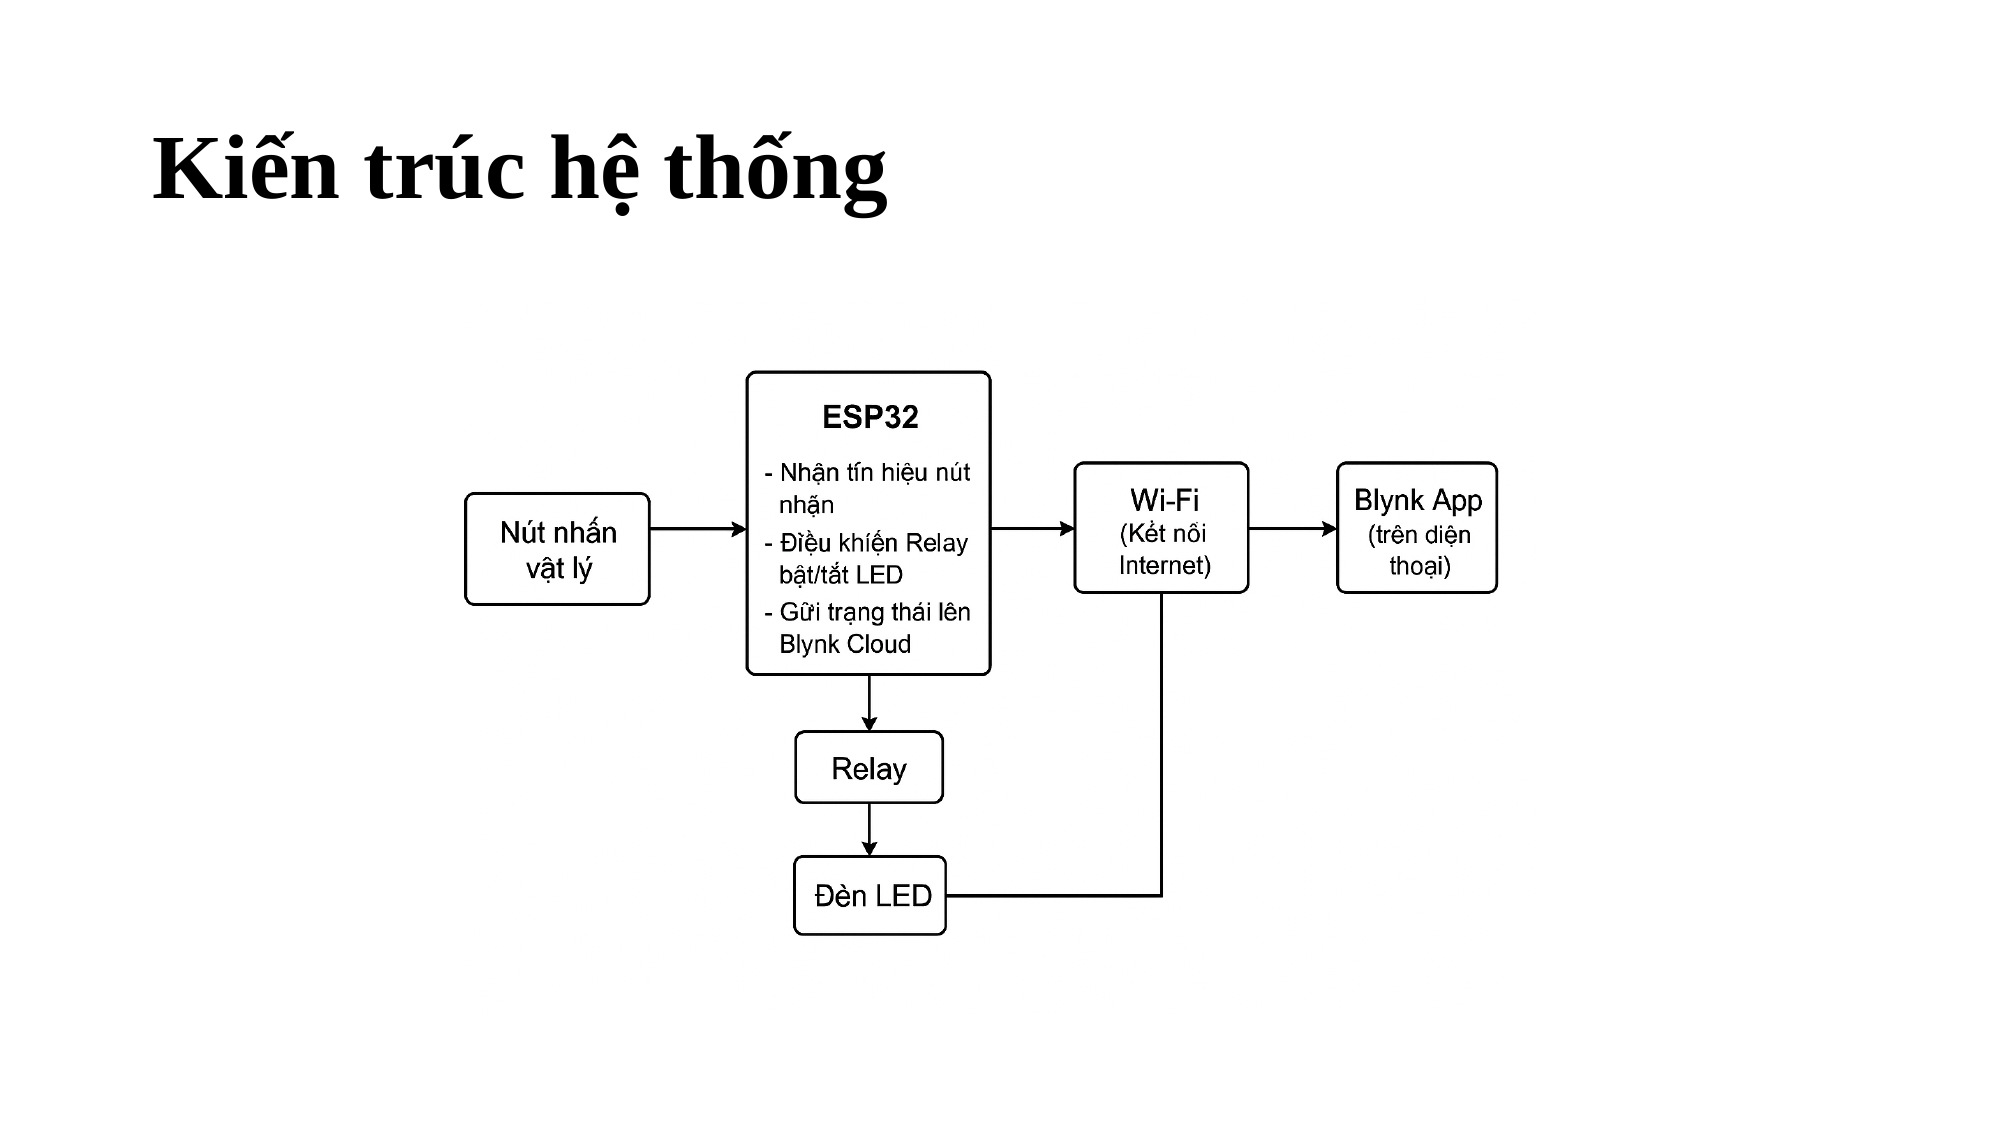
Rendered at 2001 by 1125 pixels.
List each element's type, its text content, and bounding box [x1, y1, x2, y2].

title Kiến trúc hệ thống [137, 59, 1863, 278]
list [464, 298, 1536, 1014]
